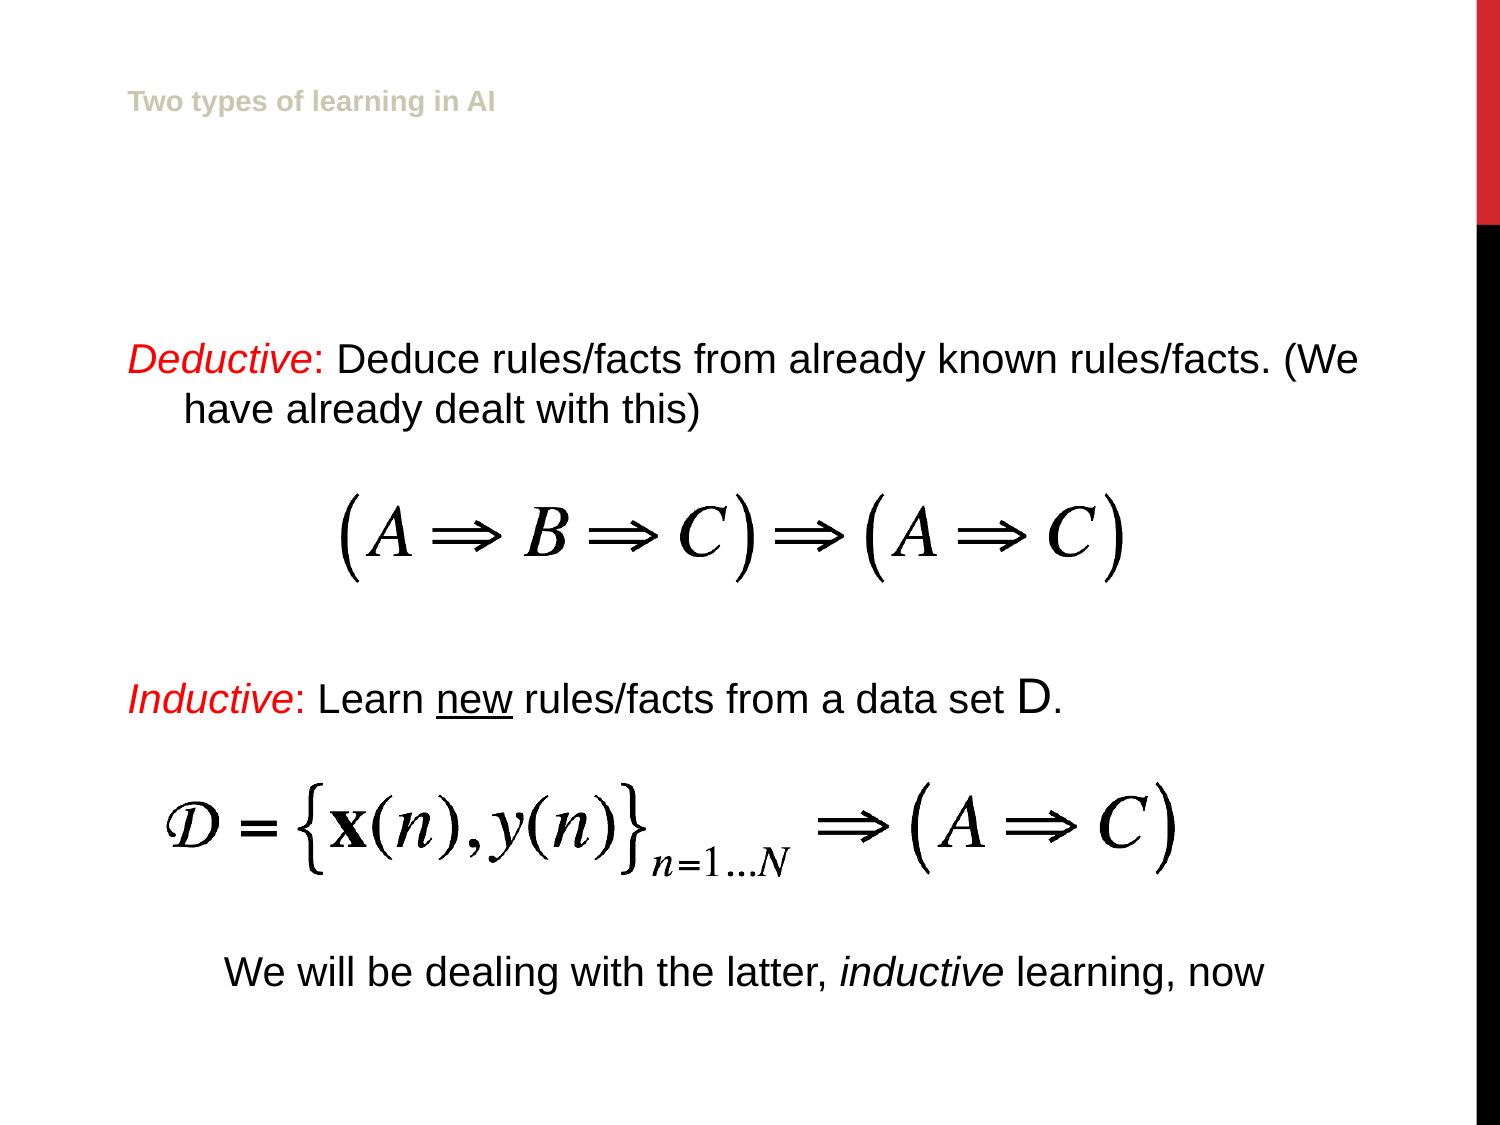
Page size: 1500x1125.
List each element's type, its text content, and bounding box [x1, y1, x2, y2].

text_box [152, 769, 1191, 891]
text_box Two types of learning in AI [112, 37, 1388, 163]
text_box Deductive: Deduce rules/facts from already known rules/facts. (We have already dealt with this) Inductive: Learn new rules/facts from a data set D. [112, 324, 1388, 1000]
text_box We will be dealing with the latter, inductive learning, now [209, 937, 1280, 1003]
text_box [328, 481, 1135, 599]
